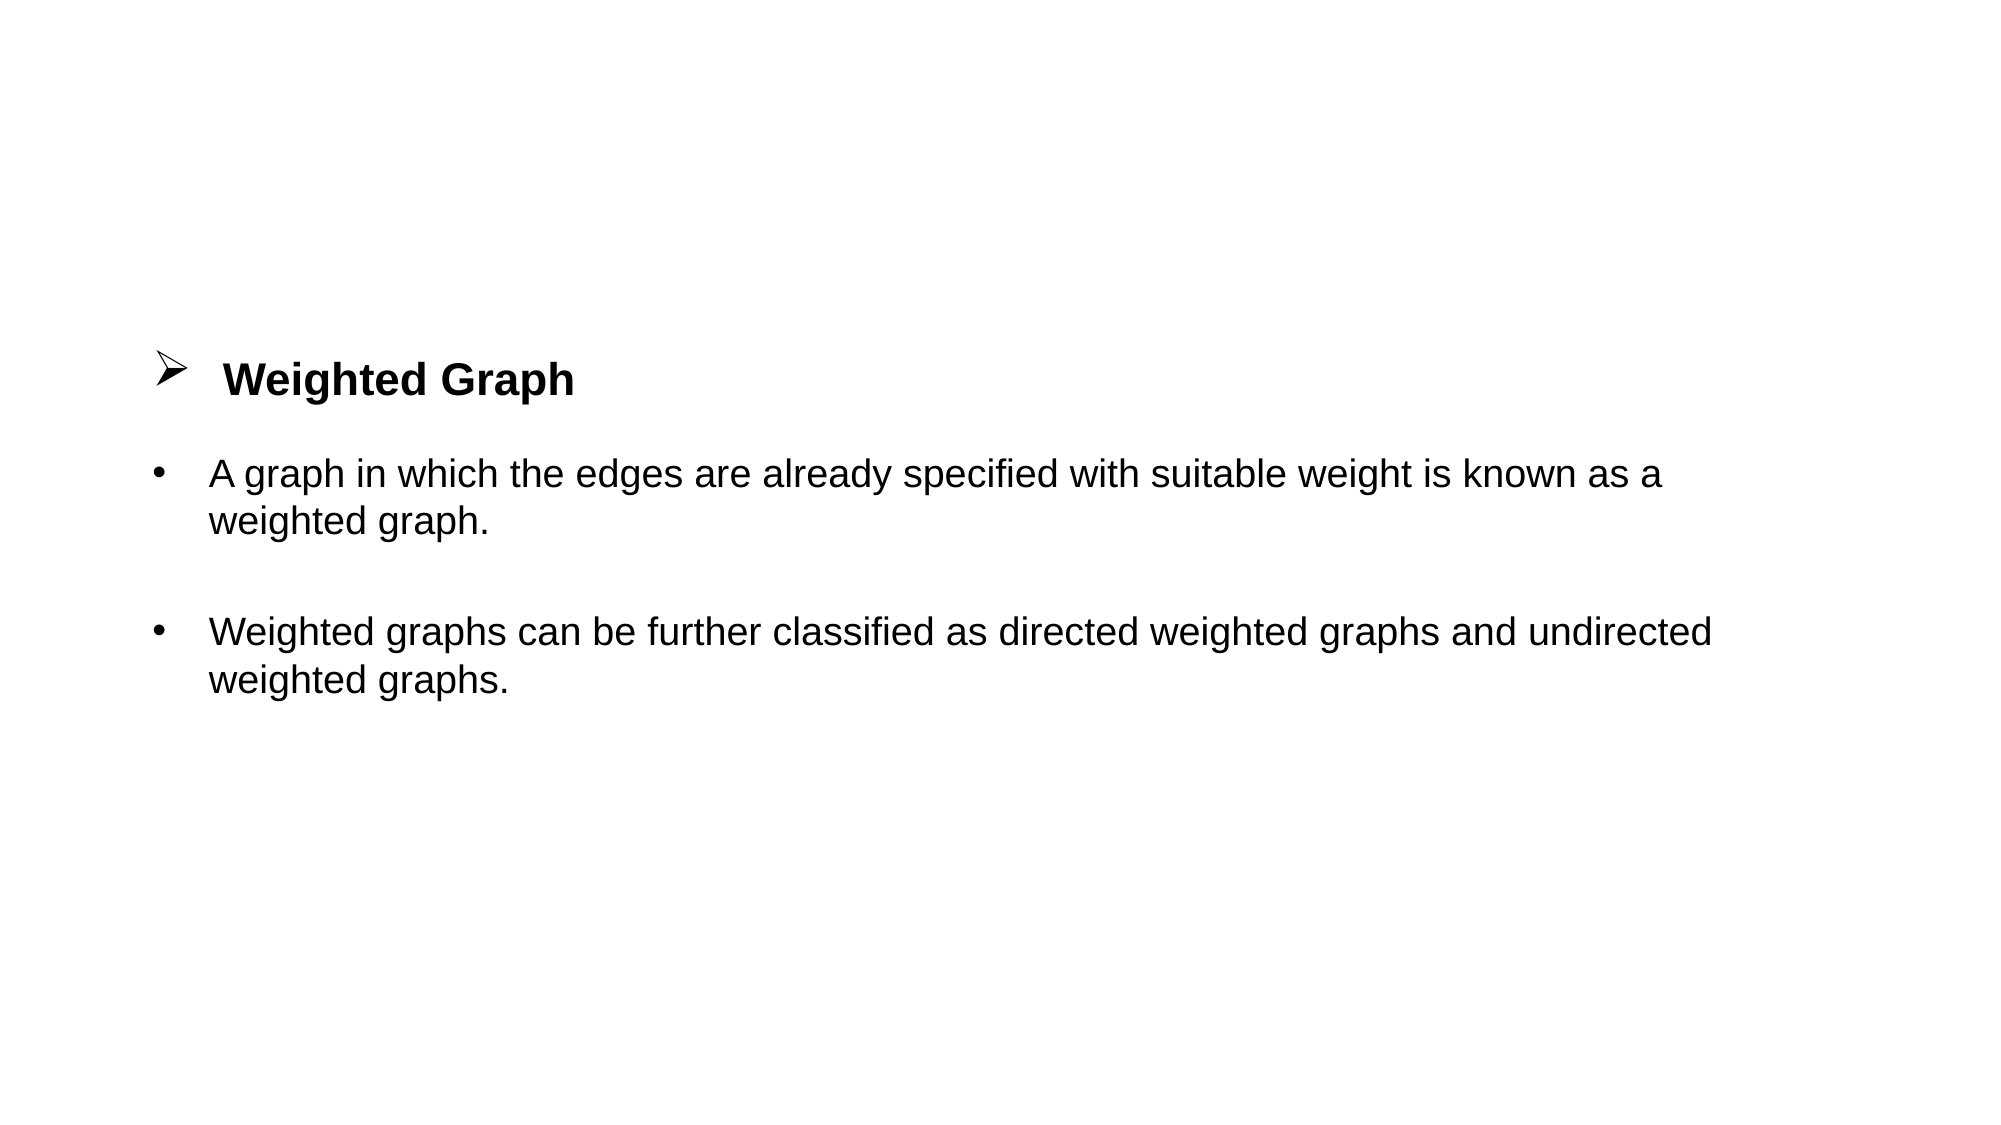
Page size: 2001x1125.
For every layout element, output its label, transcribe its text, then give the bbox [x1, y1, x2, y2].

list Weighted Graph A graph in which the edges are already specified with suitable weight is known as a weighted graph. Weighted graphs can be further classified as directed weighted graphs and undirected weighted graphs. [137, 337, 1805, 964]
